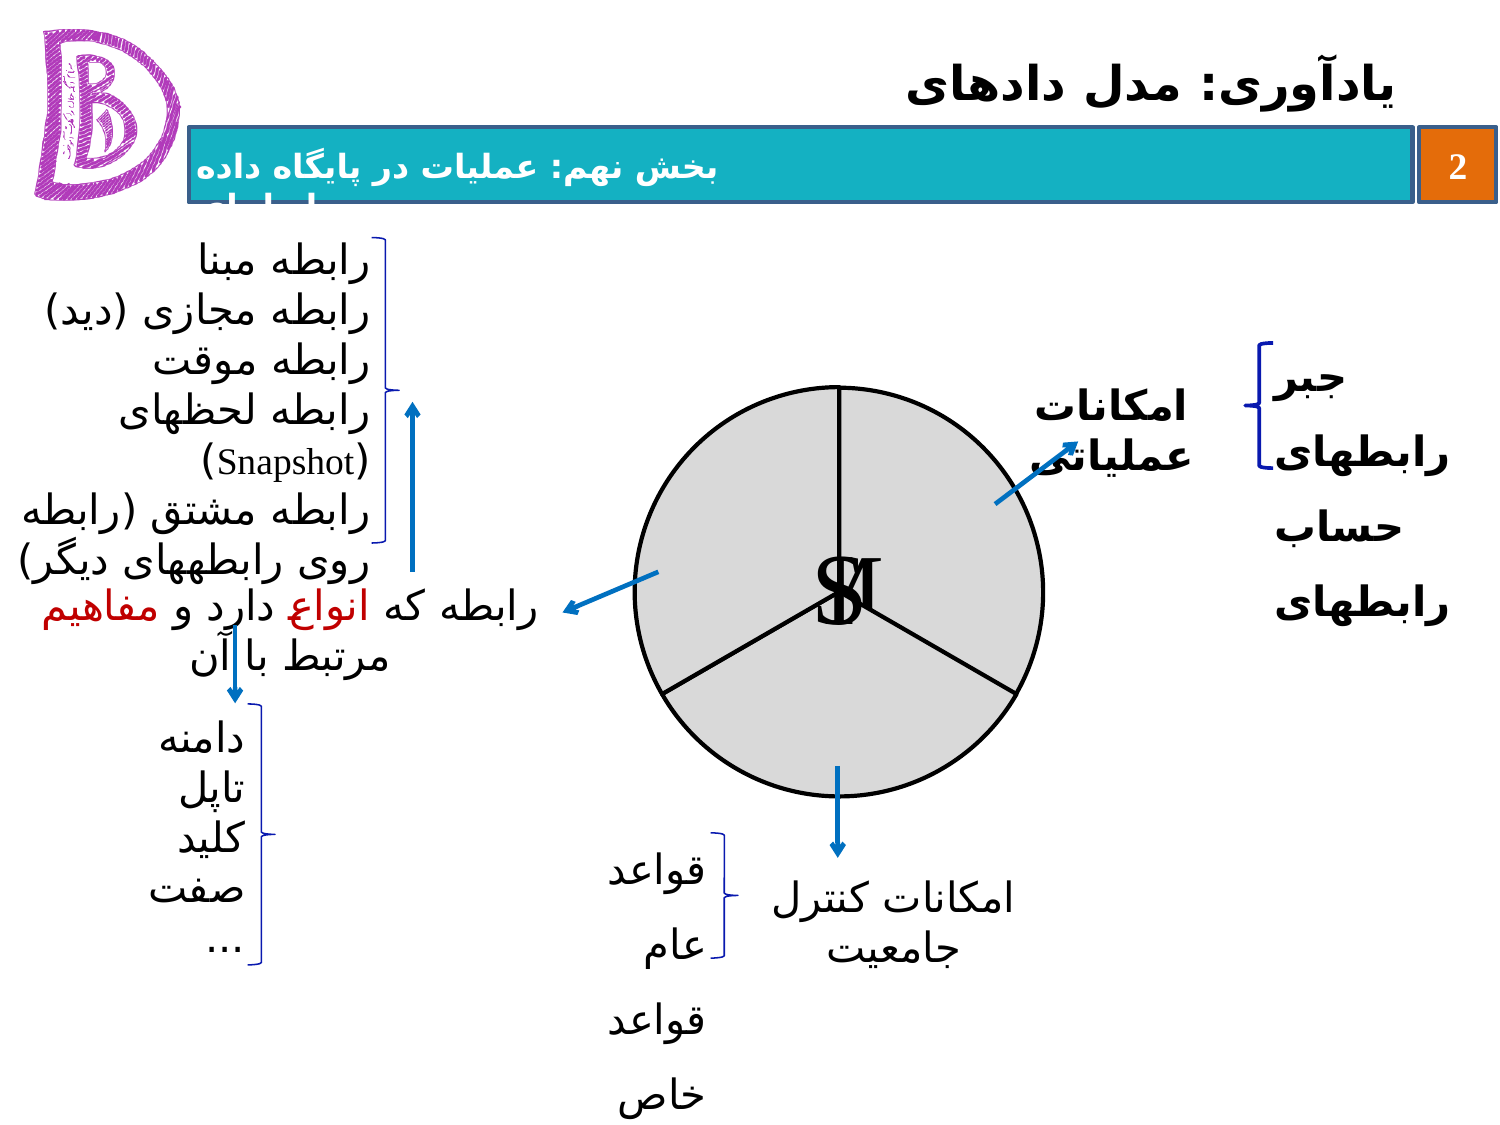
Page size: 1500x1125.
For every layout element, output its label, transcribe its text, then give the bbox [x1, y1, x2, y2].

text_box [0, 224, 400, 544]
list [569, 341, 1130, 830]
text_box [562, 571, 659, 613]
text_box امکانات عملیاتی [1133, 371, 1249, 487]
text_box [994, 441, 1079, 505]
picture [12, 21, 202, 212]
text_box جبر رابطه‏ای حساب رابطه‏ای [1259, 317, 1500, 633]
text_box رابطه که انواع دارد و مفاهیم مرتبط با آن [0, 571, 564, 687]
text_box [532, 810, 1083, 978]
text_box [72, 624, 276, 972]
text_box [1244, 342, 1274, 469]
title یادآوری: مدل داده‏ای [237, 37, 1413, 125]
